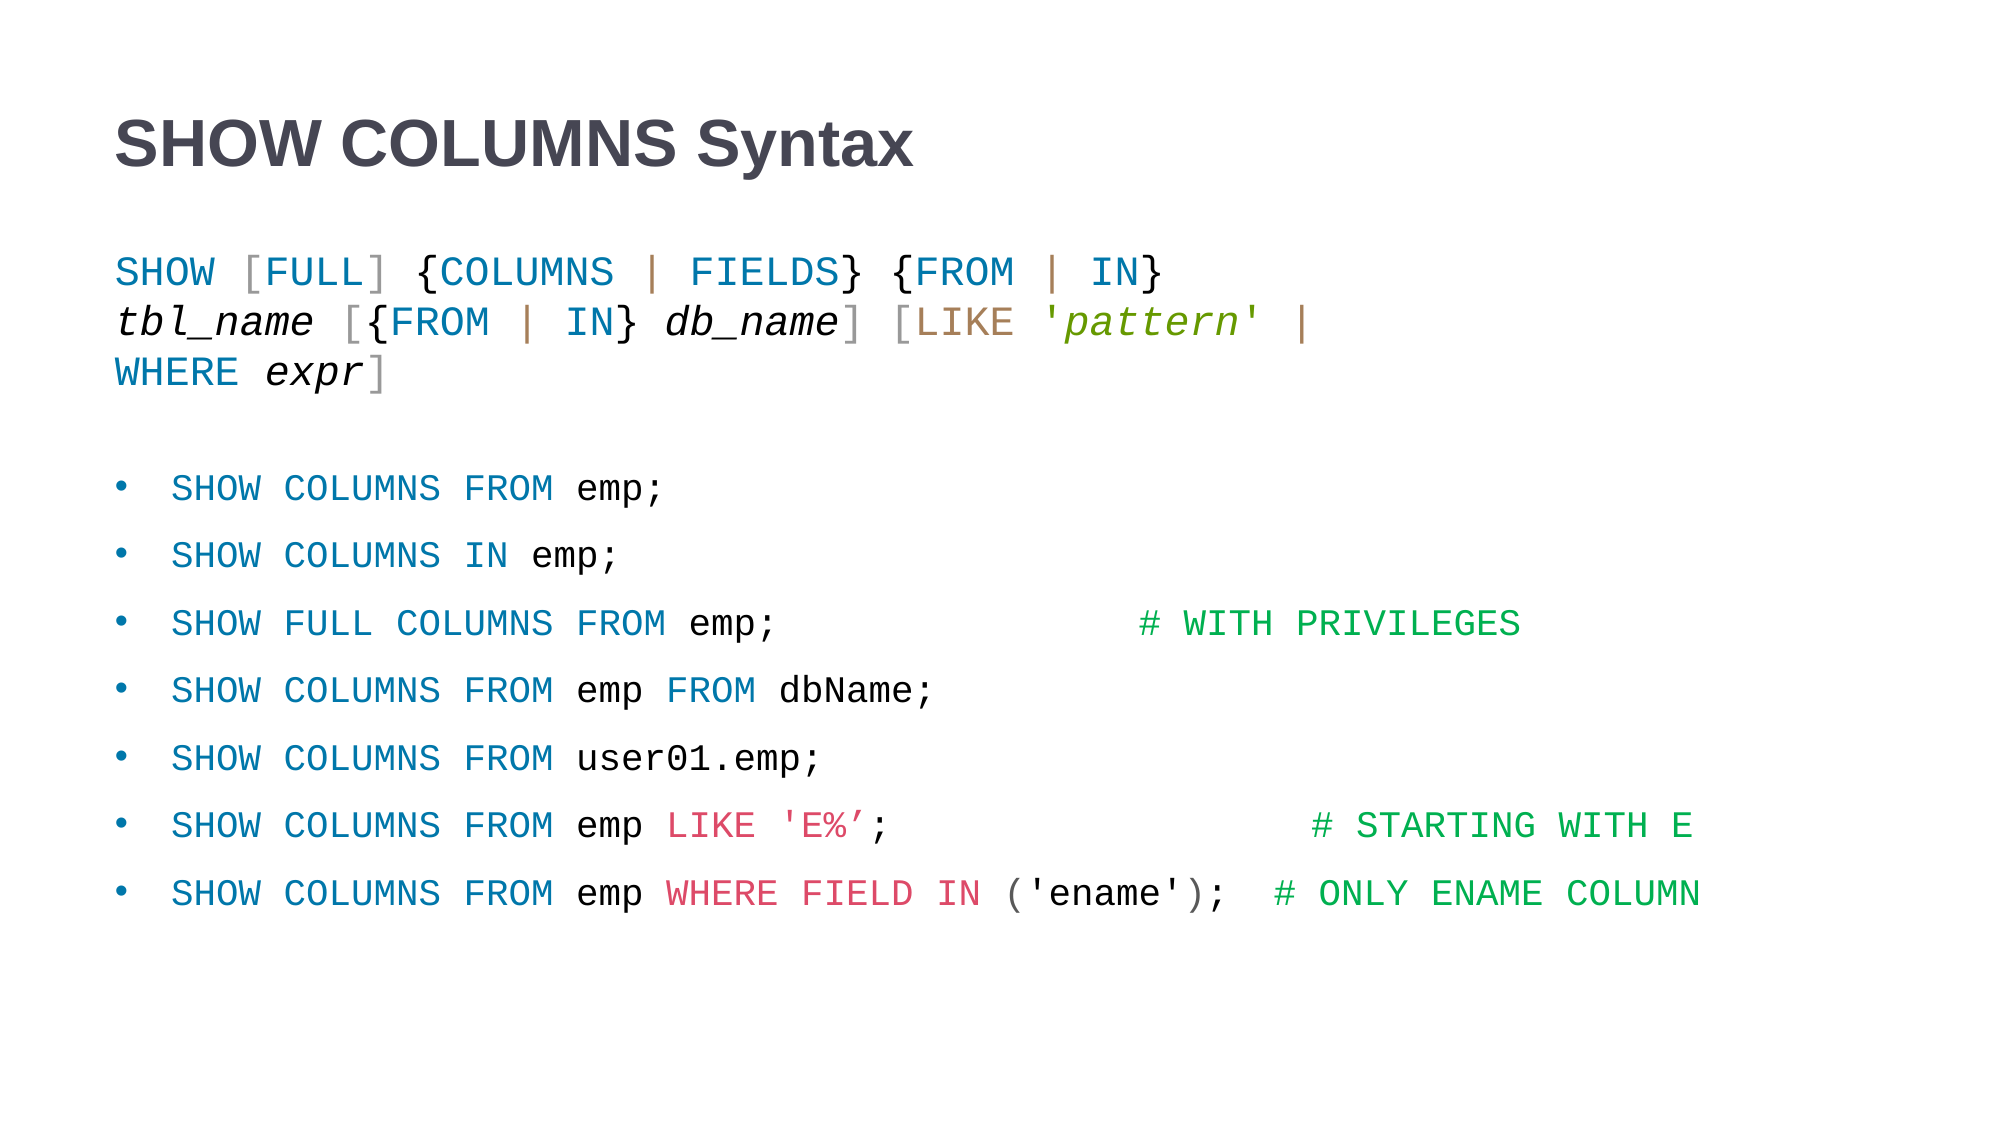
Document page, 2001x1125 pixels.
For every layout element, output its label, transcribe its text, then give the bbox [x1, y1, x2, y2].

text_box SHOW COLUMNS FROM emp; SHOW COLUMNS IN emp; SHOW FULL COLUMNS FROM emp; # WITH PRIVILEGES SHOW COLUMNS FROM emp FROM dbName; SHOW COLUMNS FROM user01.emp; SHOW COLUMNS FROM emp LIKE 'E%’; # STARTING WITH E SHOW COLUMNS FROM emp WHERE FIELD IN ('ename'); # ONLY ENAME COLUMN [99, 432, 1725, 920]
title SHOW COLUMNS Syntax [99, 37, 1900, 188]
text_box SHOW [FULL] {COLUMNS | FIELDS} {FROM | IN} tbl_name [{FROM | IN} db_name] [LIKE 'pattern' | WHERE expr] [99, 236, 1390, 401]
